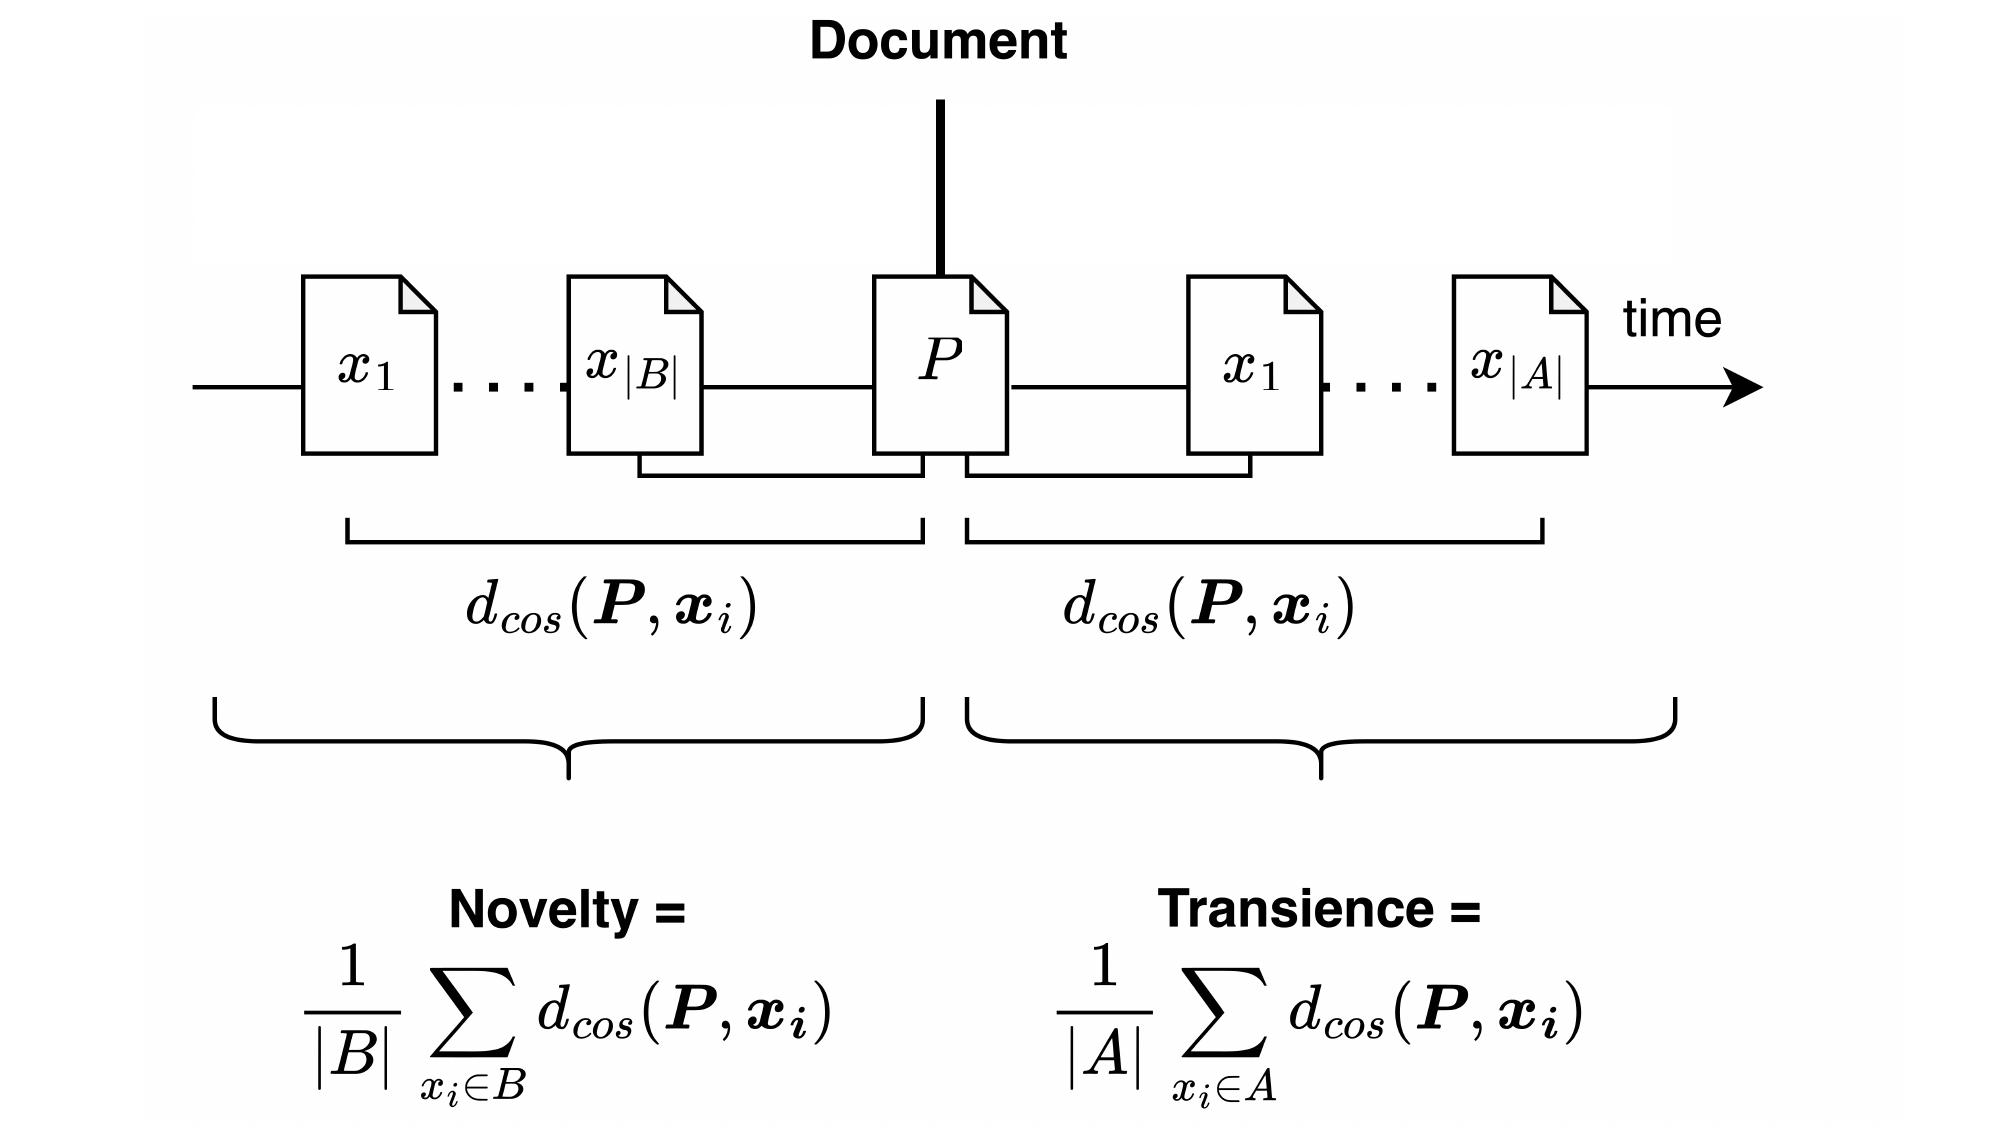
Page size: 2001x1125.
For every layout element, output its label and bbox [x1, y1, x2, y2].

picture [146, 13, 1903, 1125]
